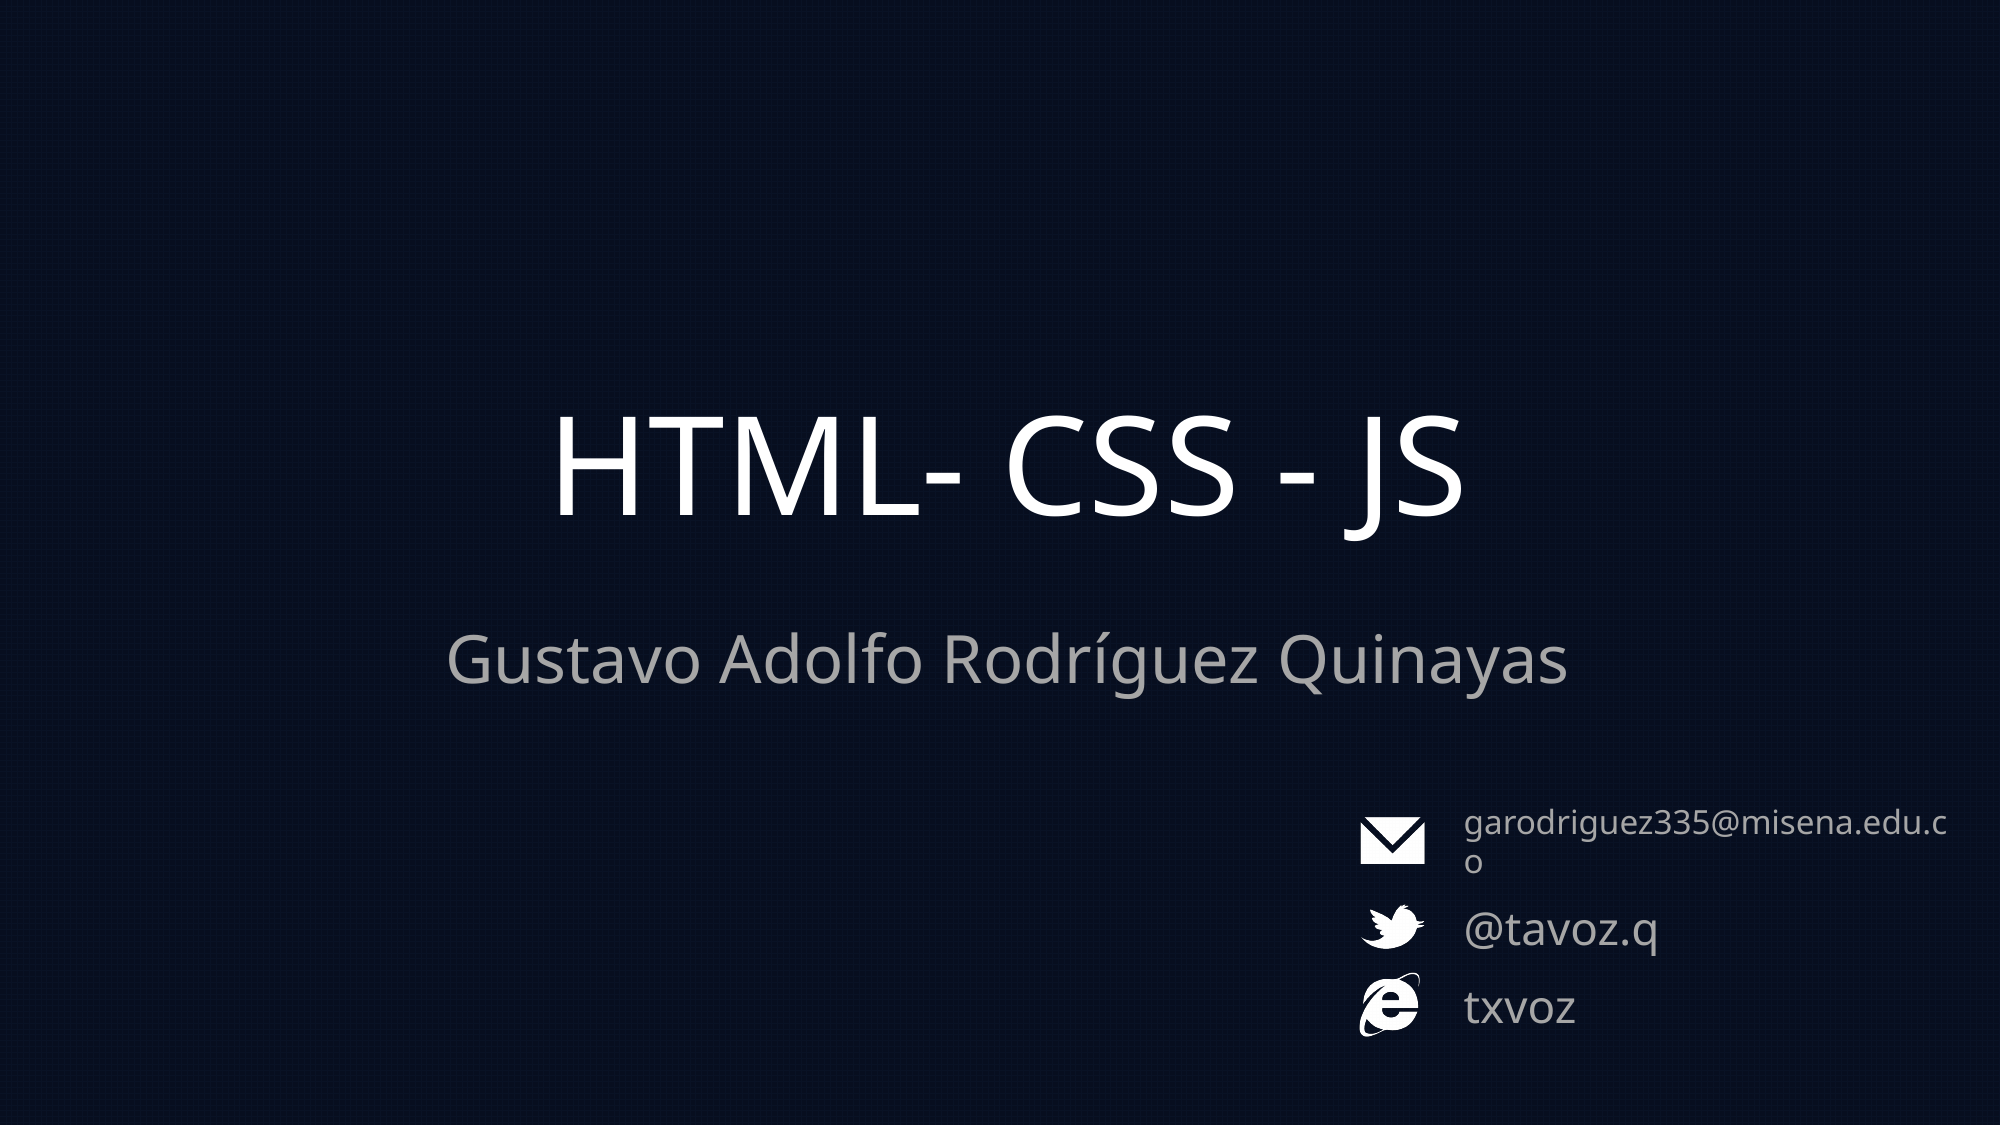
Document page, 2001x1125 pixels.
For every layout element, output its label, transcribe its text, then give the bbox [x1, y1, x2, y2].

list Gustavo Adolfo Rodríguez Quinayas [228, 609, 1788, 728]
list garodriguez335@misena.edu.co [1448, 808, 1970, 873]
picture [1330, 781, 1452, 1064]
title HTML- CSS - JS [108, 370, 1909, 559]
list txvoz [1448, 980, 1970, 1032]
list @tavoz.q [1448, 899, 1970, 954]
